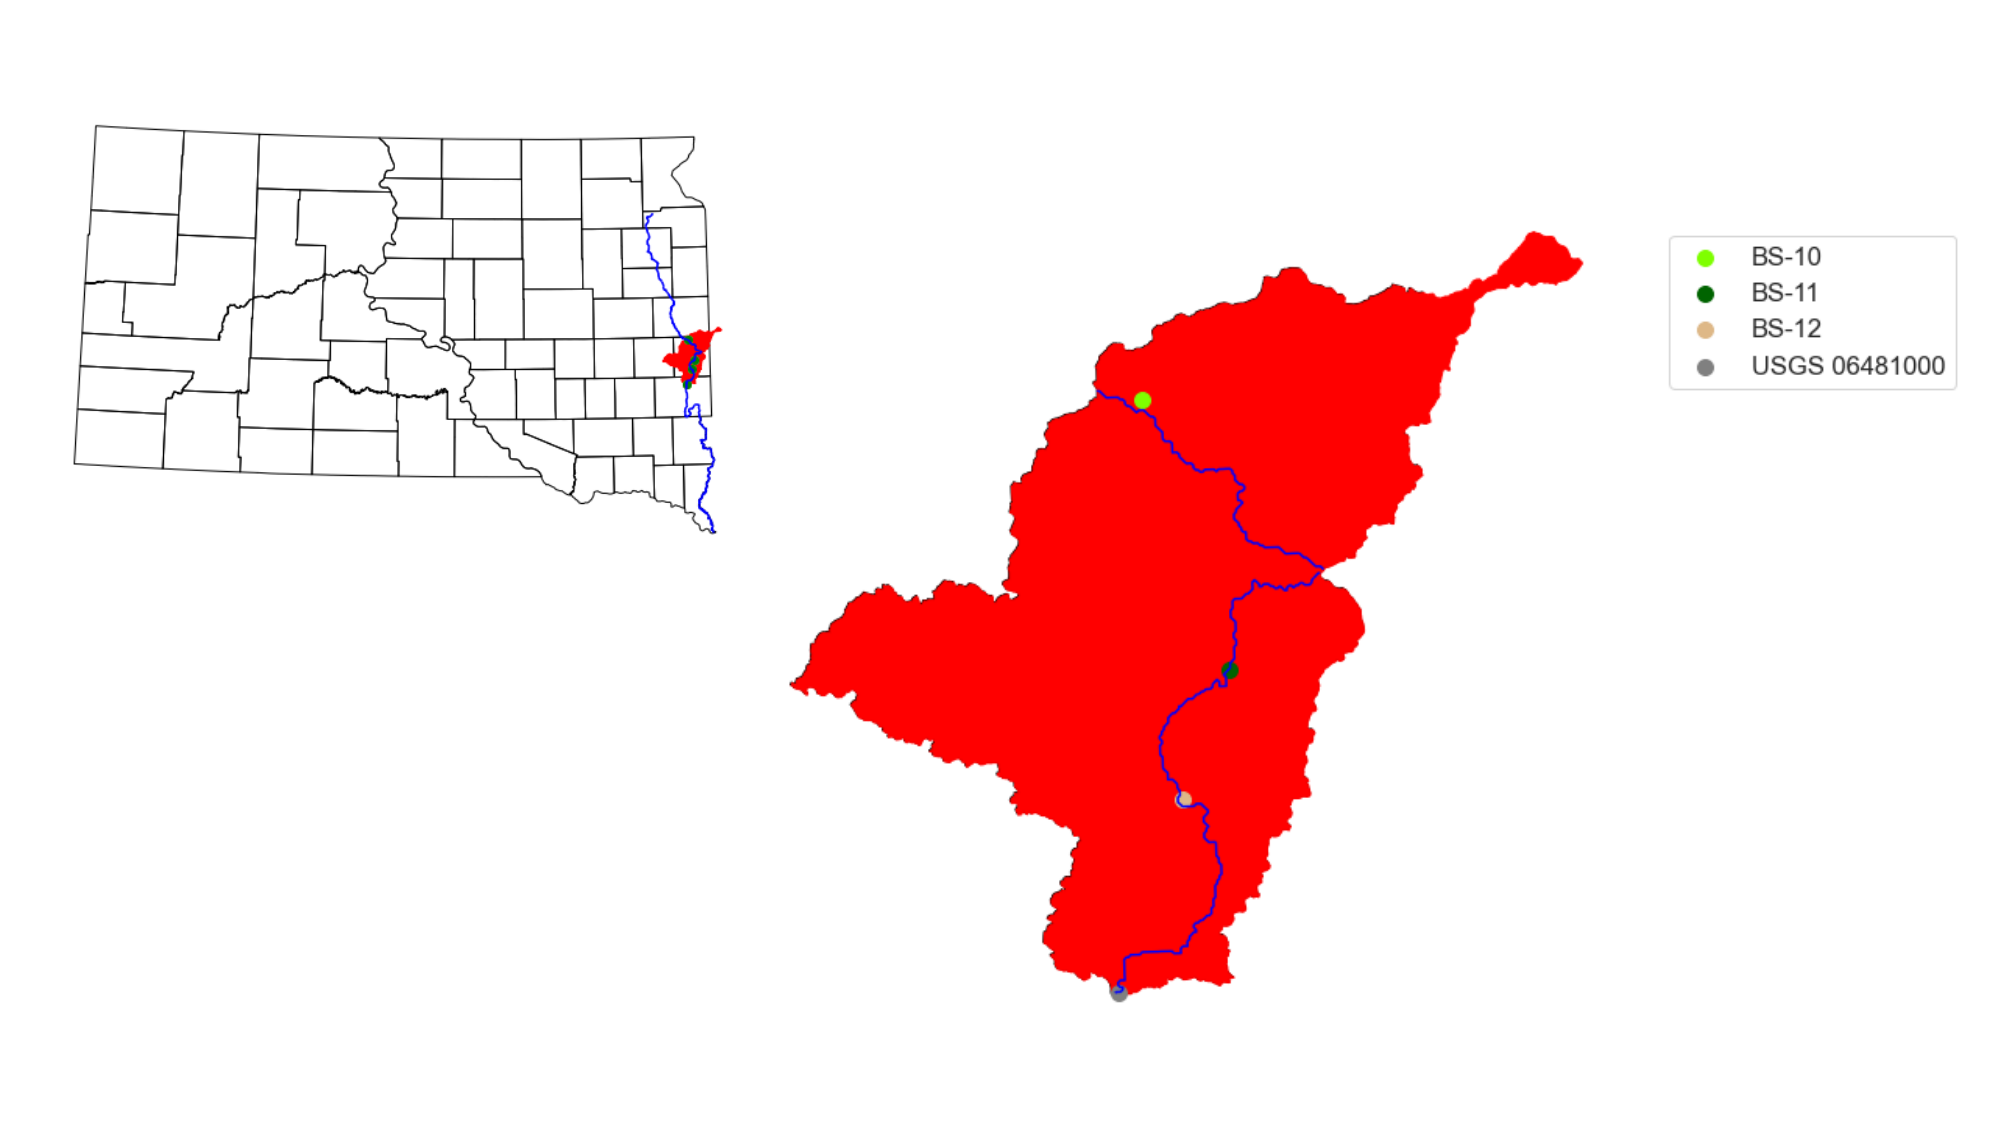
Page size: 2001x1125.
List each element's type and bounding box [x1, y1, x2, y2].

picture [33, 97, 1967, 1043]
